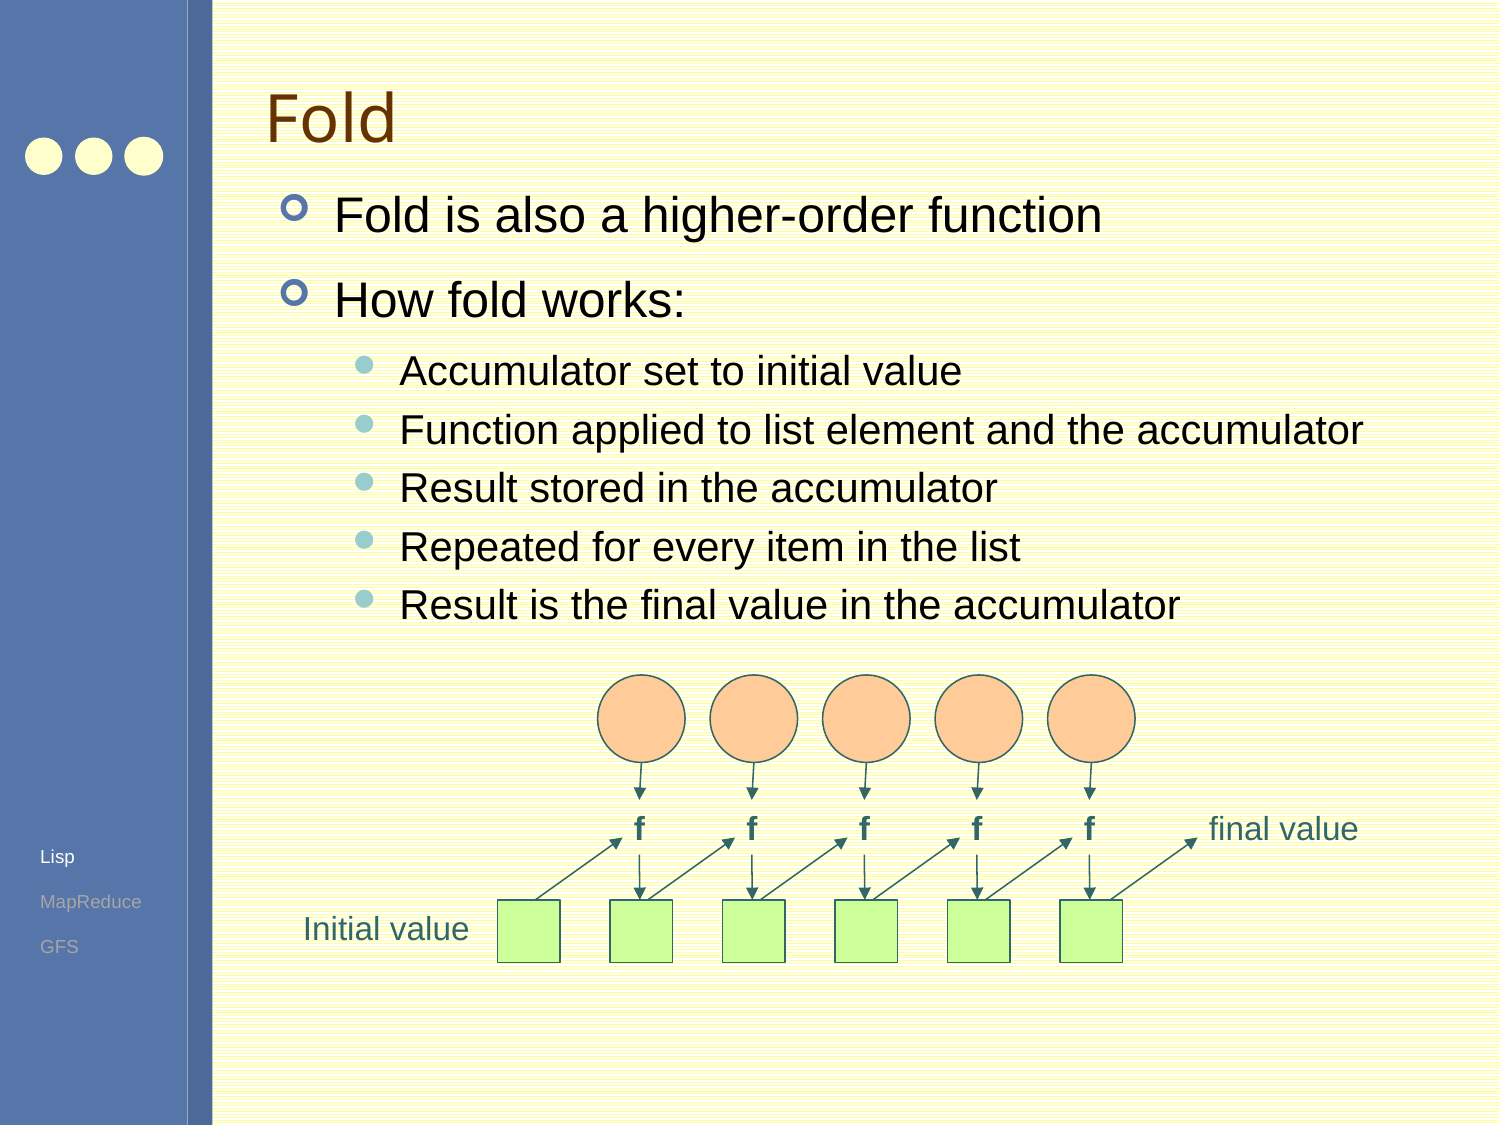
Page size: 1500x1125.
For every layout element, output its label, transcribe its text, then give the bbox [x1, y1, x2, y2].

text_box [759, 762, 870, 963]
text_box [872, 762, 982, 963]
text_box [1047, 674, 1136, 760]
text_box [647, 762, 757, 963]
text_box [597, 674, 686, 760]
text_box [822, 674, 911, 760]
text_box [497, 899, 529, 963]
text_box [710, 674, 798, 760]
title Fold [249, 30, 1451, 201]
list Fold is also a higher-order function How fold works: Accumulator set to initial value Function applied to list element and the accumulator Result stored in the accumulator Repeated for every item in the list Result is the final value in the accumulator [262, 174, 1451, 1038]
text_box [984, 762, 1376, 963]
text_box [534, 762, 645, 963]
text_box Lisp MapReduce GFS [25, 837, 157, 965]
text_box Initial value [288, 899, 485, 955]
text_box [935, 674, 1023, 760]
